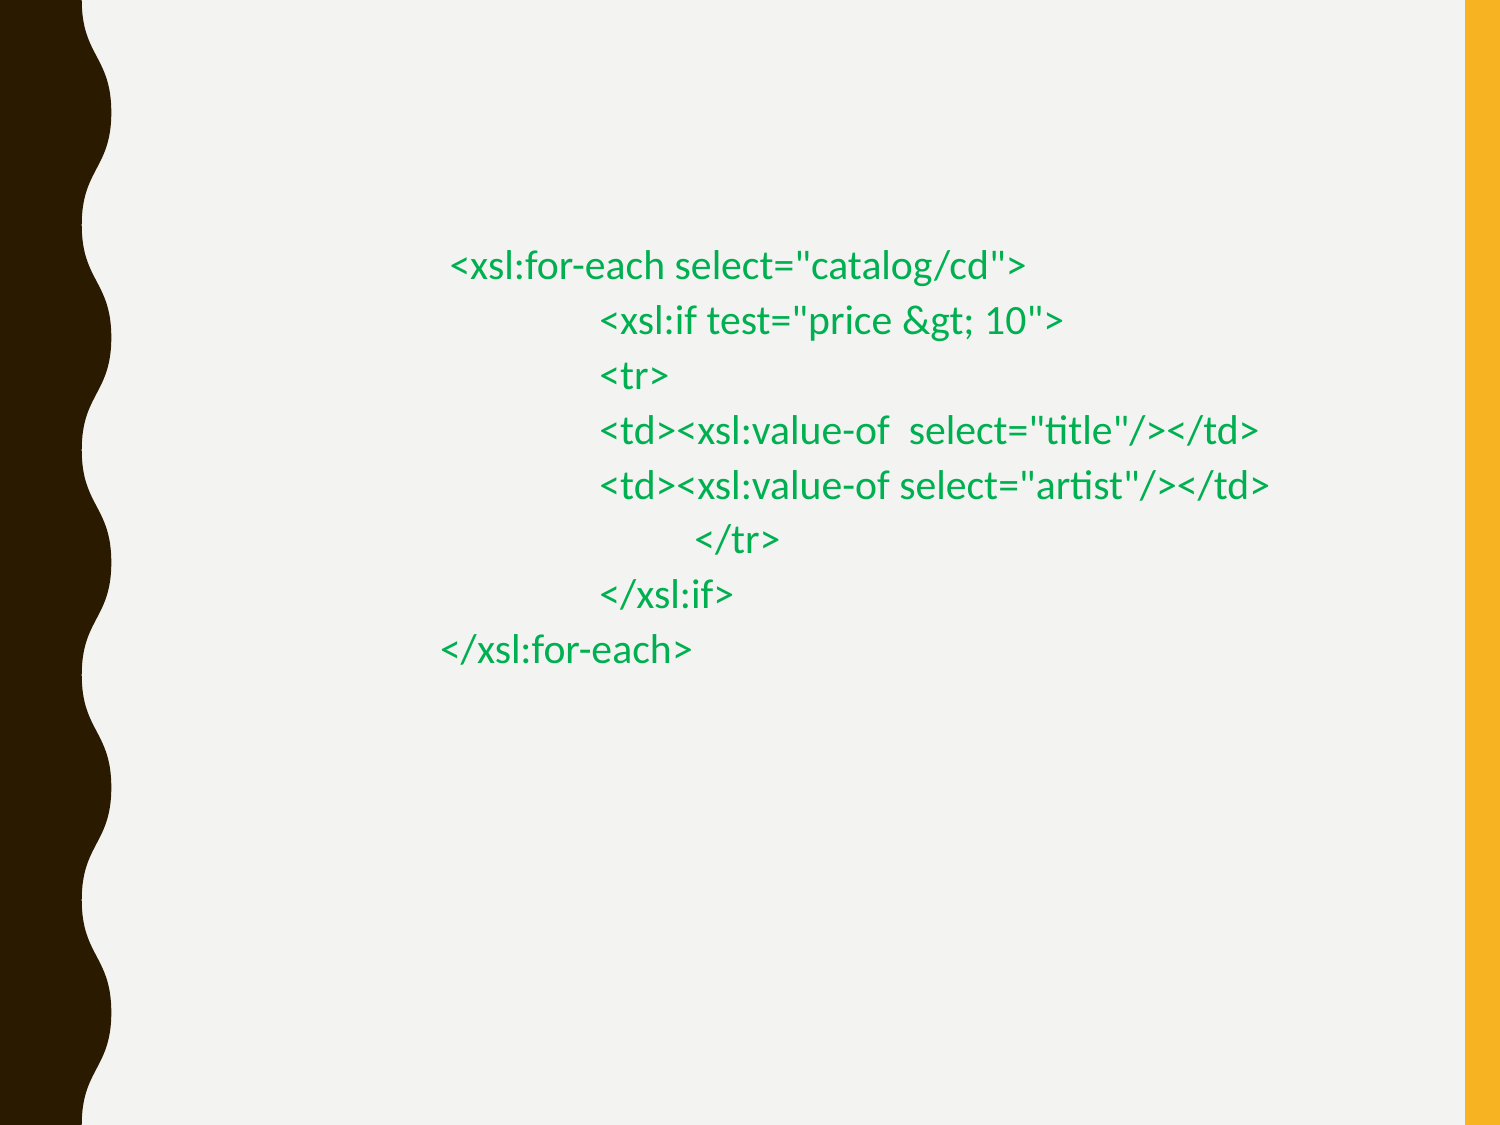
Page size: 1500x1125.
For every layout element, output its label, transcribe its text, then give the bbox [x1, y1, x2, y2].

list <xsl:for-each select="catalog/cd"> <xsl:if test="price &gt; 10"> <tr> <td><xsl:value-of select="title"/></td> <td><xsl:value-of select="artist"/></td> </tr> </xsl:if> </xsl:for-each> [87, 224, 1463, 800]
